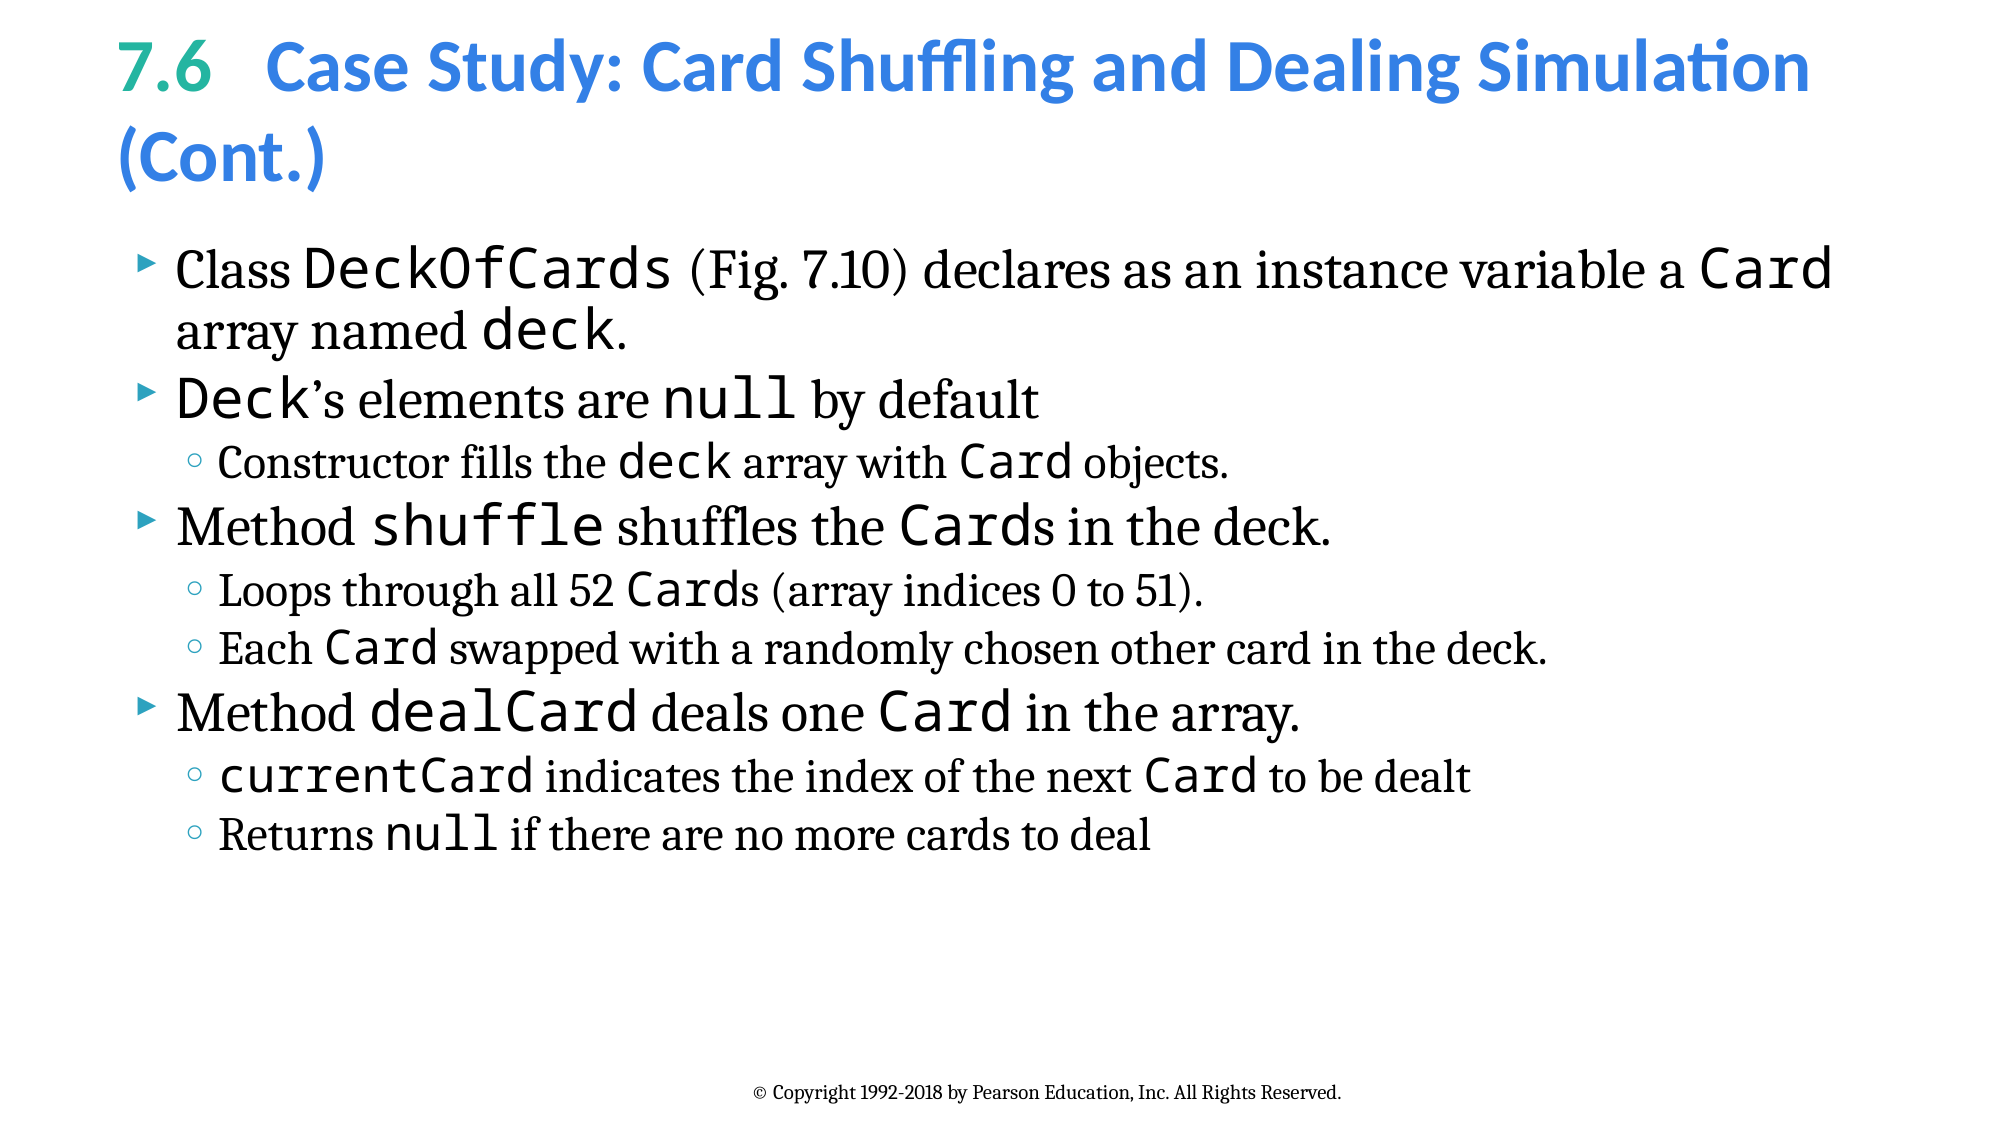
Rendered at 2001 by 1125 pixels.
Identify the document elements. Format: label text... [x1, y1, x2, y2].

list Class DeckOfCards (Fig. 7.10) declares as an instance variable a Card array named deck. Deck’s elements are null by default Constructor fills the deck array with Card objects. Method shuffle shuffles the Cards in the deck. Loops through all 52 Cards (array indices 0 to 51). Each Card swapped with a randomly chosen other card in the deck. Method dealCard deals one Card in the array. currentCard indicates the index of the next Card to be dealt Returns null if there are no more cards to deal [101, 232, 1892, 975]
title 7.6 Case Study: Card Shuffling and Dealing Simulation (Cont.) [101, 12, 1892, 200]
footer © Copyright 1992-2018 by Pearson Education, Inc. All Rights Reserved. [736, 1051, 1892, 1112]
